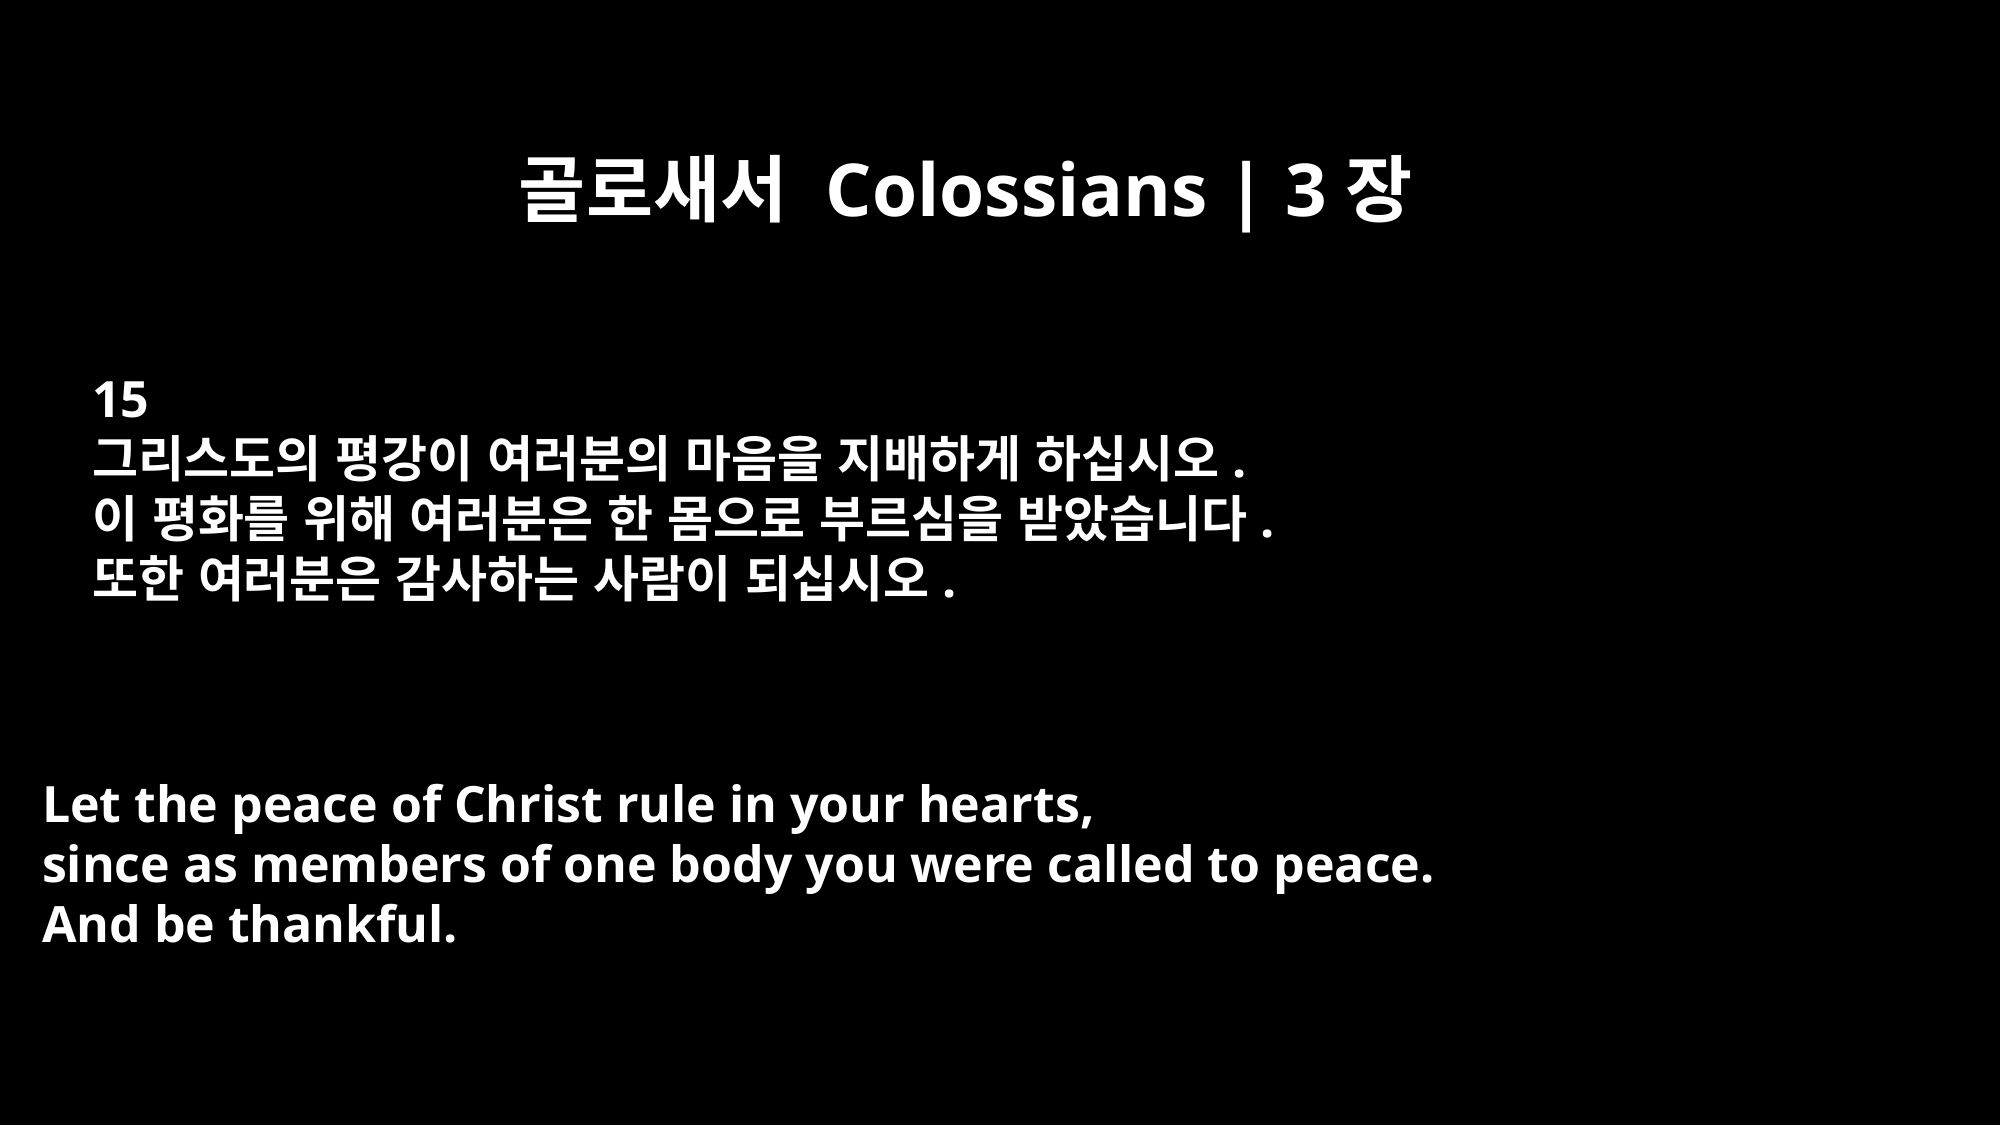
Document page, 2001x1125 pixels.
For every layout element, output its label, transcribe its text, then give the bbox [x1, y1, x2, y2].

text_box 골로새서 Colossians | 3장 [504, 136, 1428, 239]
text_box Let the peace of Christ rule in your hearts, since as members of one body you were called to peace. And be thankful. [27, 764, 1463, 960]
text_box 15 그리스도의 평강이 여러분의 마음을 지배하게 하십시오. 이 평화를 위해 여러분은 한 몸으로 부르심을 받았습니다. 또한 여러분은 감사하는 사람이 되십시오. [77, 359, 1303, 615]
